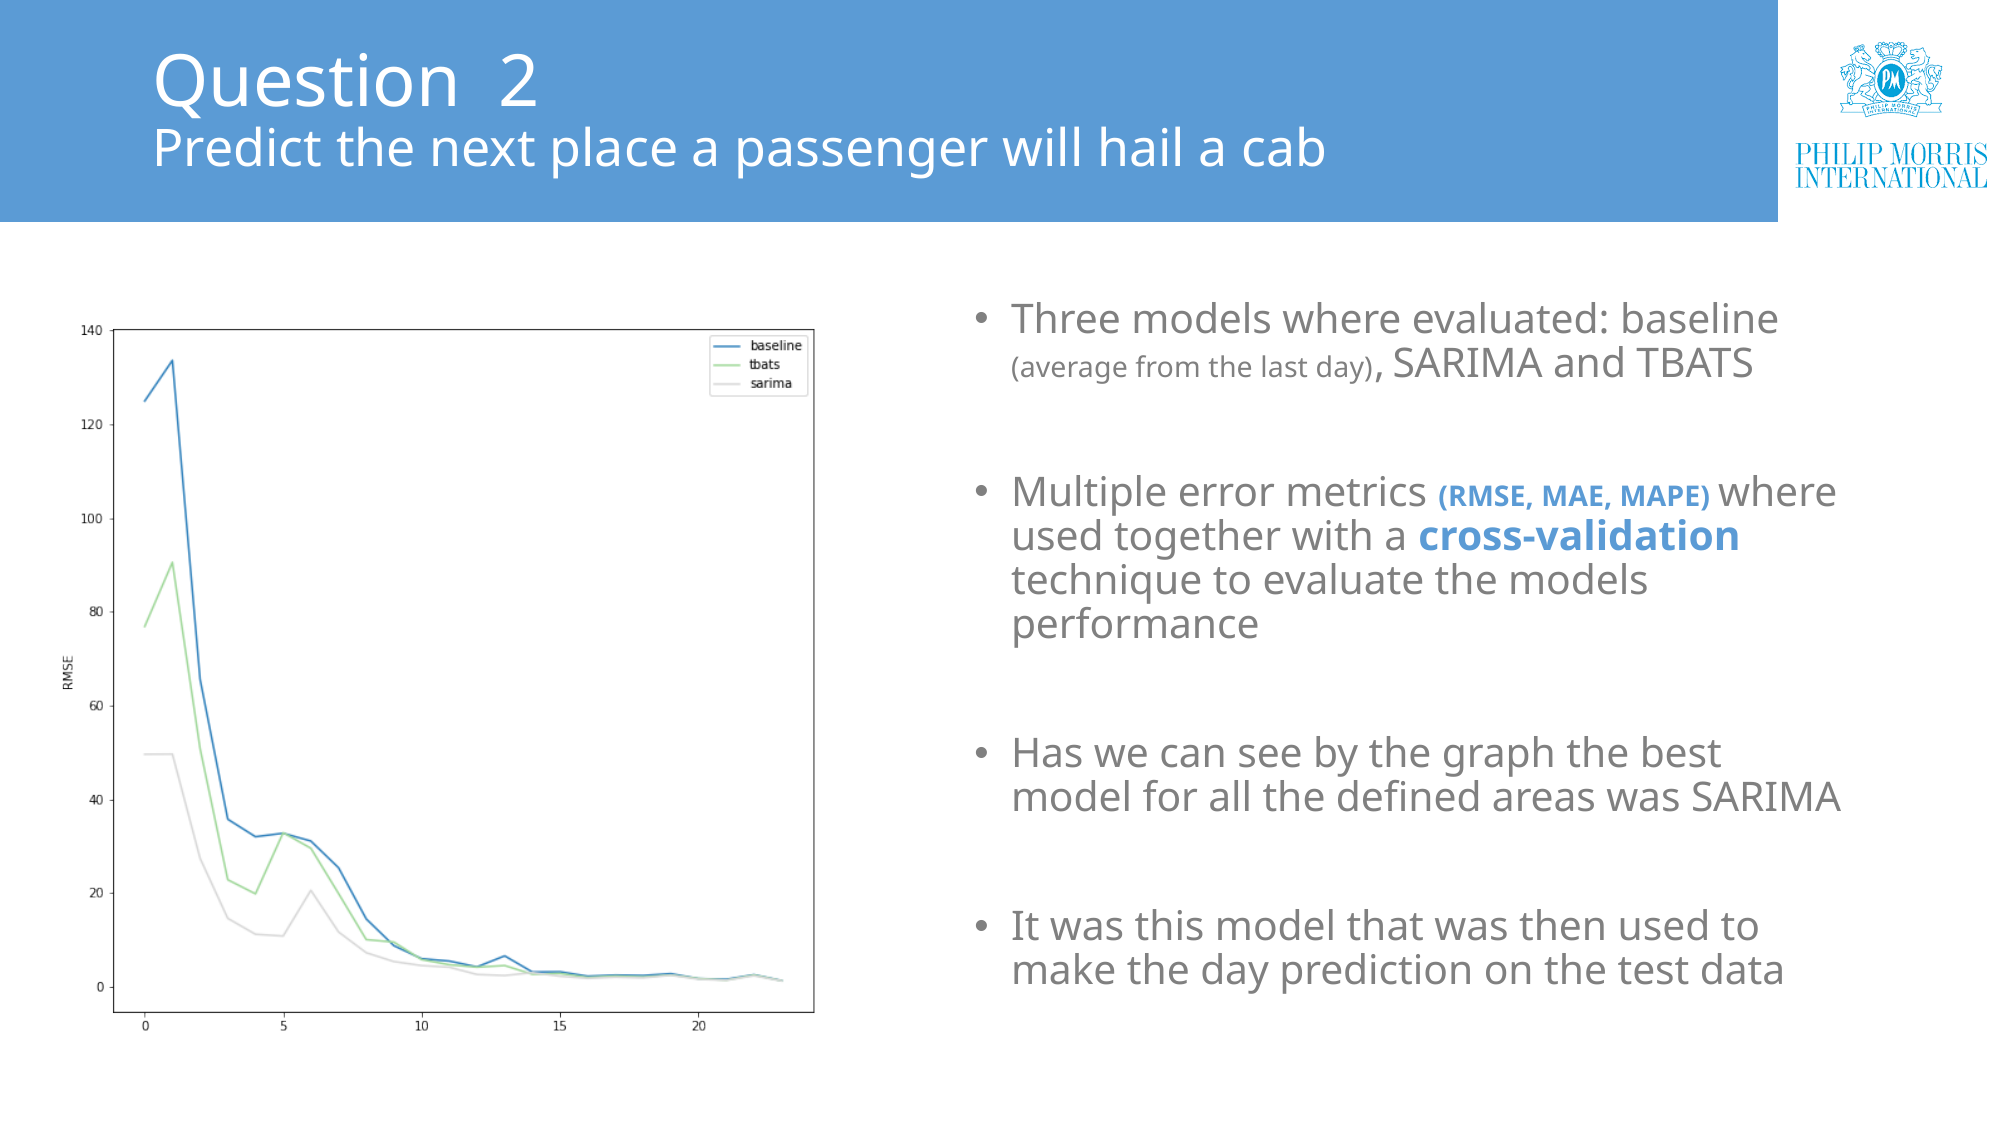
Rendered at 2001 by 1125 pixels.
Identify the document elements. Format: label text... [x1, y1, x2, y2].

picture [1778, 0, 2000, 223]
list Three models where evaluated: baseline (average from the last day), SARIMA and TBATS Multiple error metrics (RMSE, MAE, MAPE) where used together with a cross-validation technique to evaluate the models performance Has we can see by the graph the best model for all the defined areas was SARIMA It was this model that was then used to make the day prediction on the test data [959, 290, 1863, 1051]
title Question 2 Predict the next place a passenger will hail a cab [137, 35, 1702, 186]
picture [0, 221, 904, 1125]
